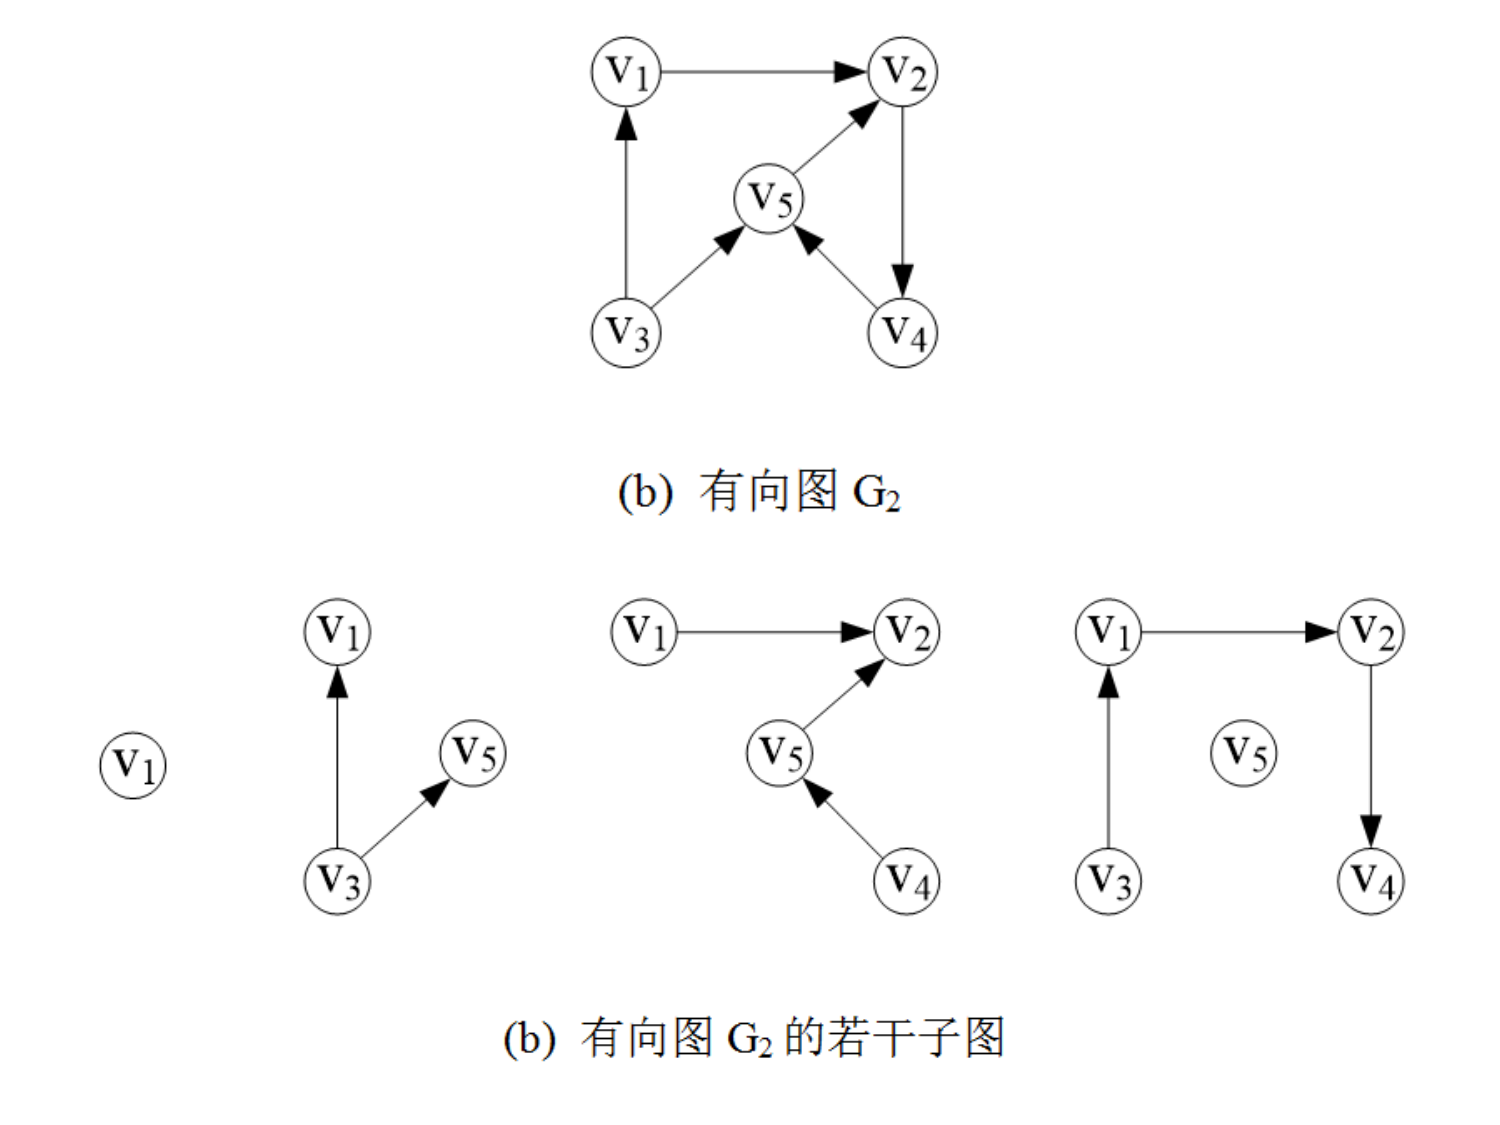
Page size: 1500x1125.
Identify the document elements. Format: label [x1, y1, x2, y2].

list [515, 25, 999, 528]
picture [70, 572, 1454, 1079]
